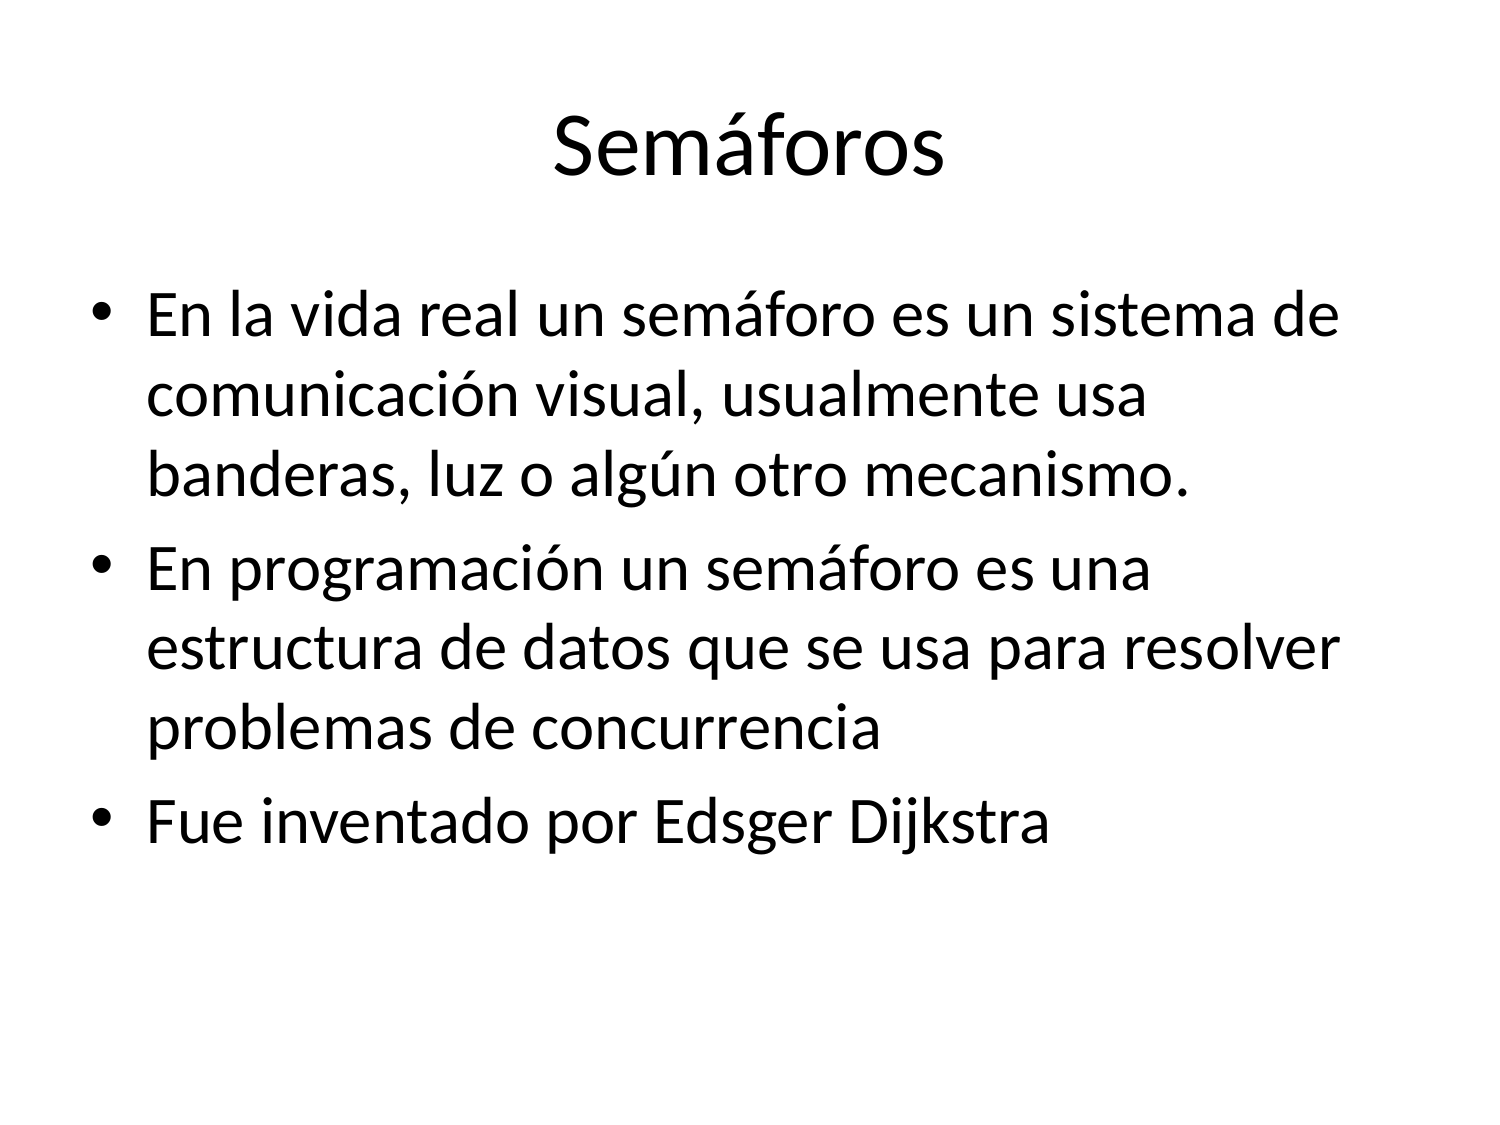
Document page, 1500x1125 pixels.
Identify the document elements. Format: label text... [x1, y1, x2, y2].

list En la vida real un semáforo es un sistema de comunicación visual, usualmente usa banderas, luz o algún otro mecanismo. En programación un semáforo es una estructura de datos que se usa para resolver problemas de concurrencia Fue inventado por Edsger Dijkstra [75, 262, 1425, 1005]
title Semáforos [75, 45, 1425, 233]
